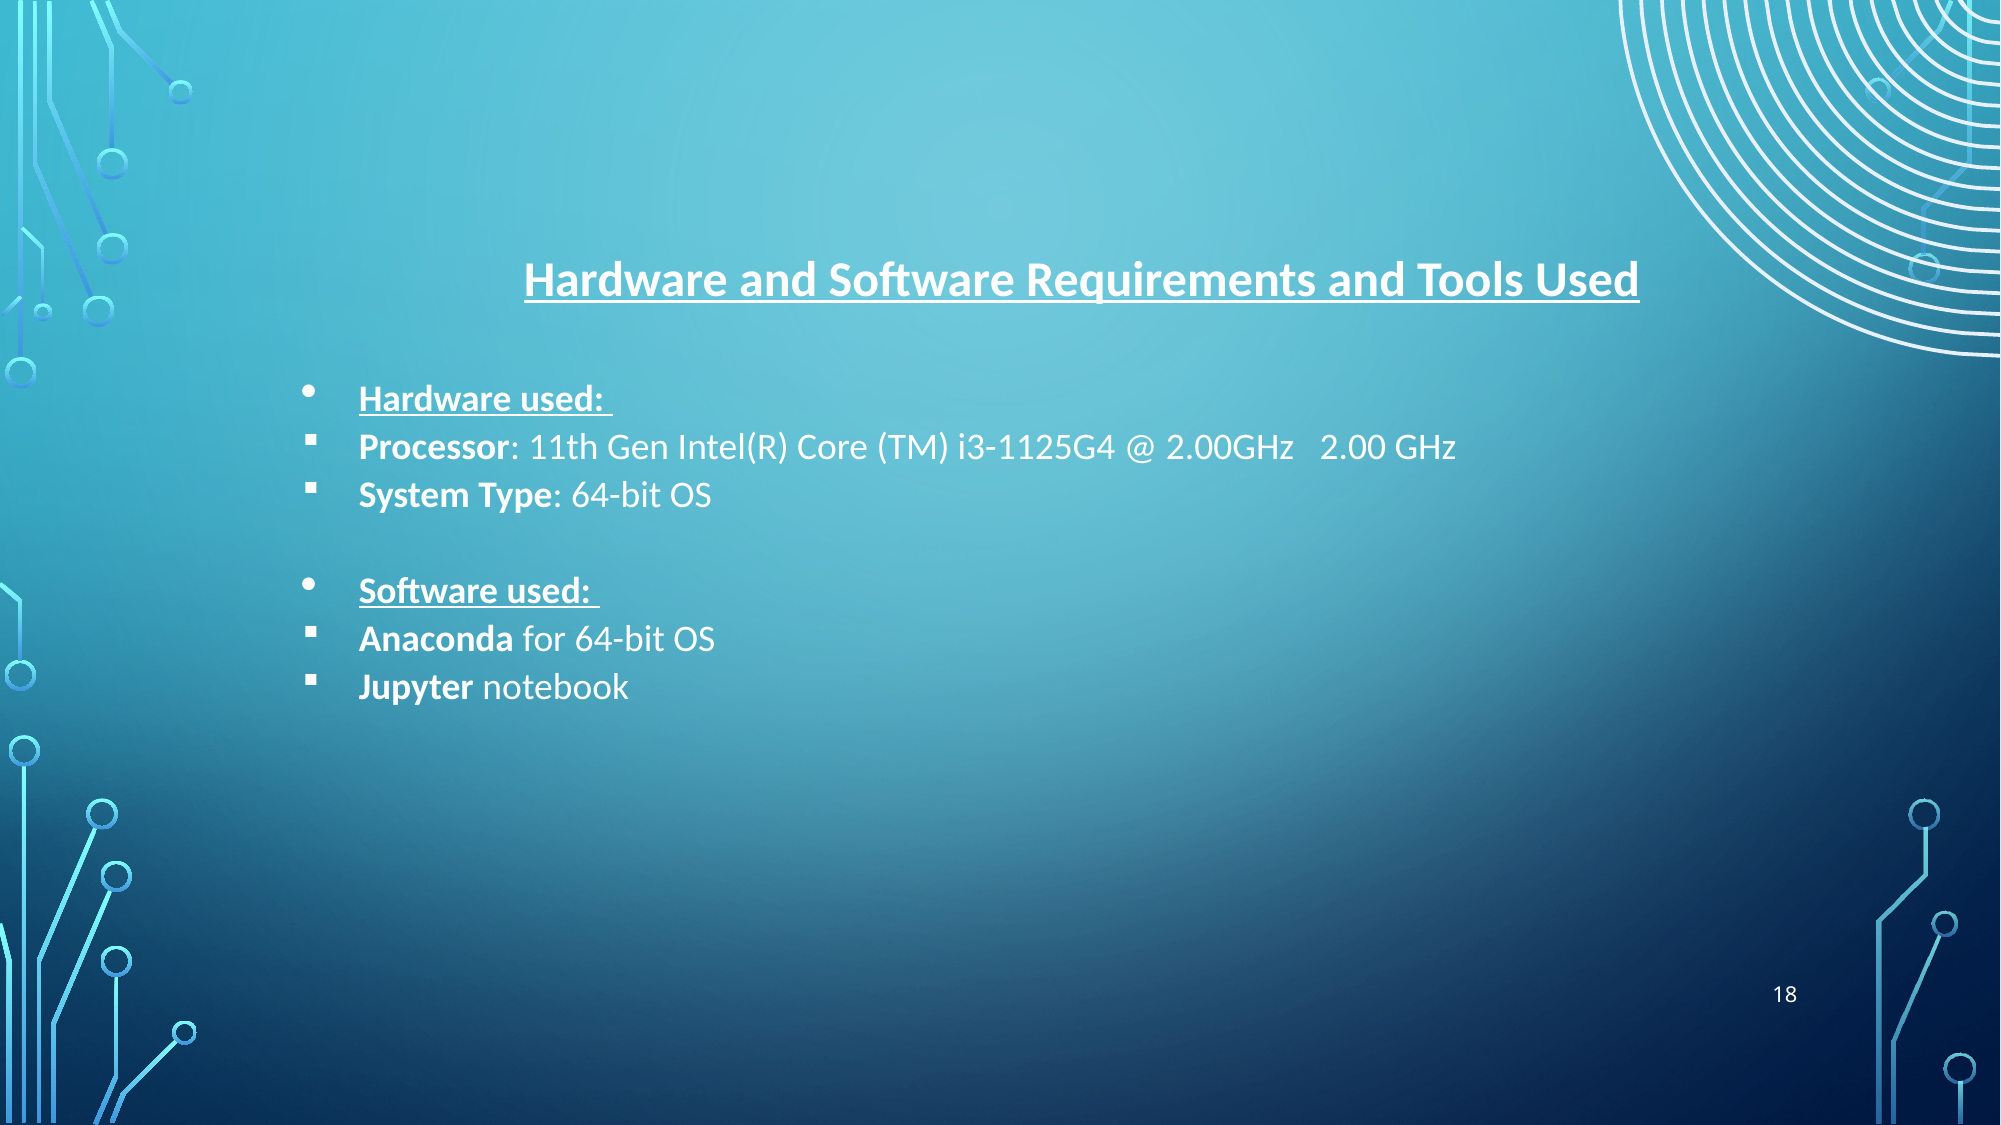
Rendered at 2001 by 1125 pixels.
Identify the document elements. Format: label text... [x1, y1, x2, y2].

text_box Hardware and Software Requirements and Tools Used Hardware used: Processor: 11th Gen Intel(R) Core (TM) i3-1125G4 @ 2.00GHz 2.00 GHz System Type: 64-bit OS Software used: Anaconda for 64-bit OS Jupyter notebook [287, 234, 1877, 715]
slide_number 18 [1685, 965, 1813, 1025]
